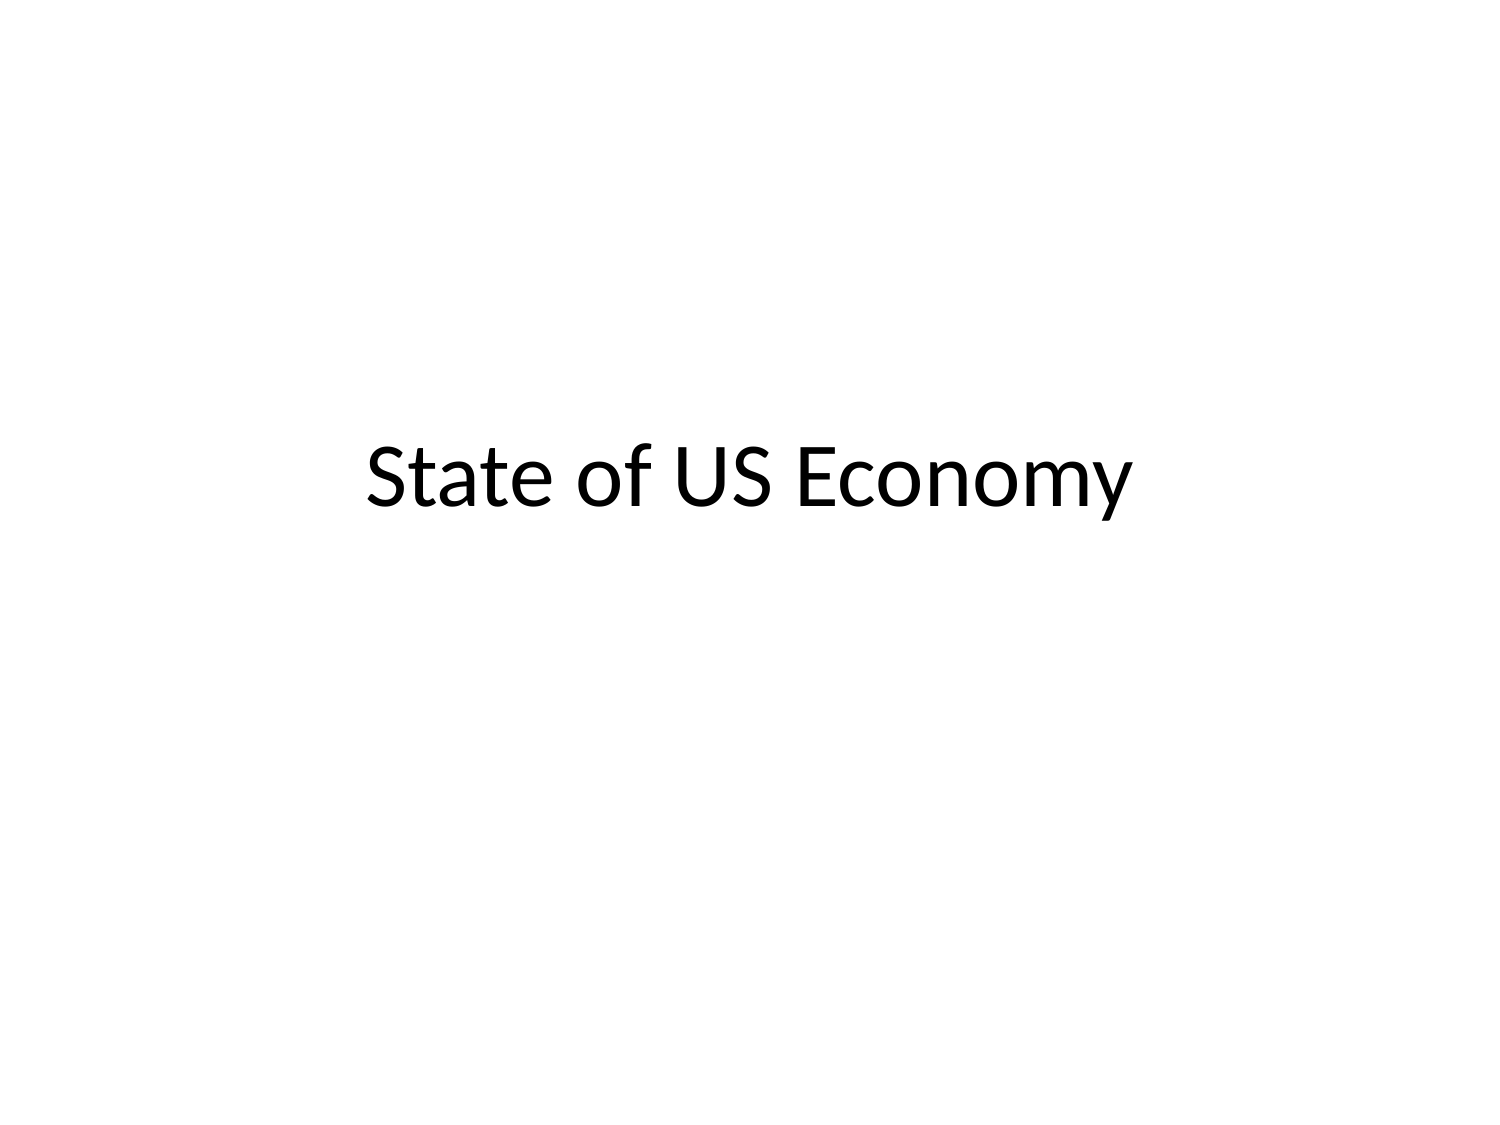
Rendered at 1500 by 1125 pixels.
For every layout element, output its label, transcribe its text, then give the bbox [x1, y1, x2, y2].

title State of US Economy [112, 349, 1388, 591]
